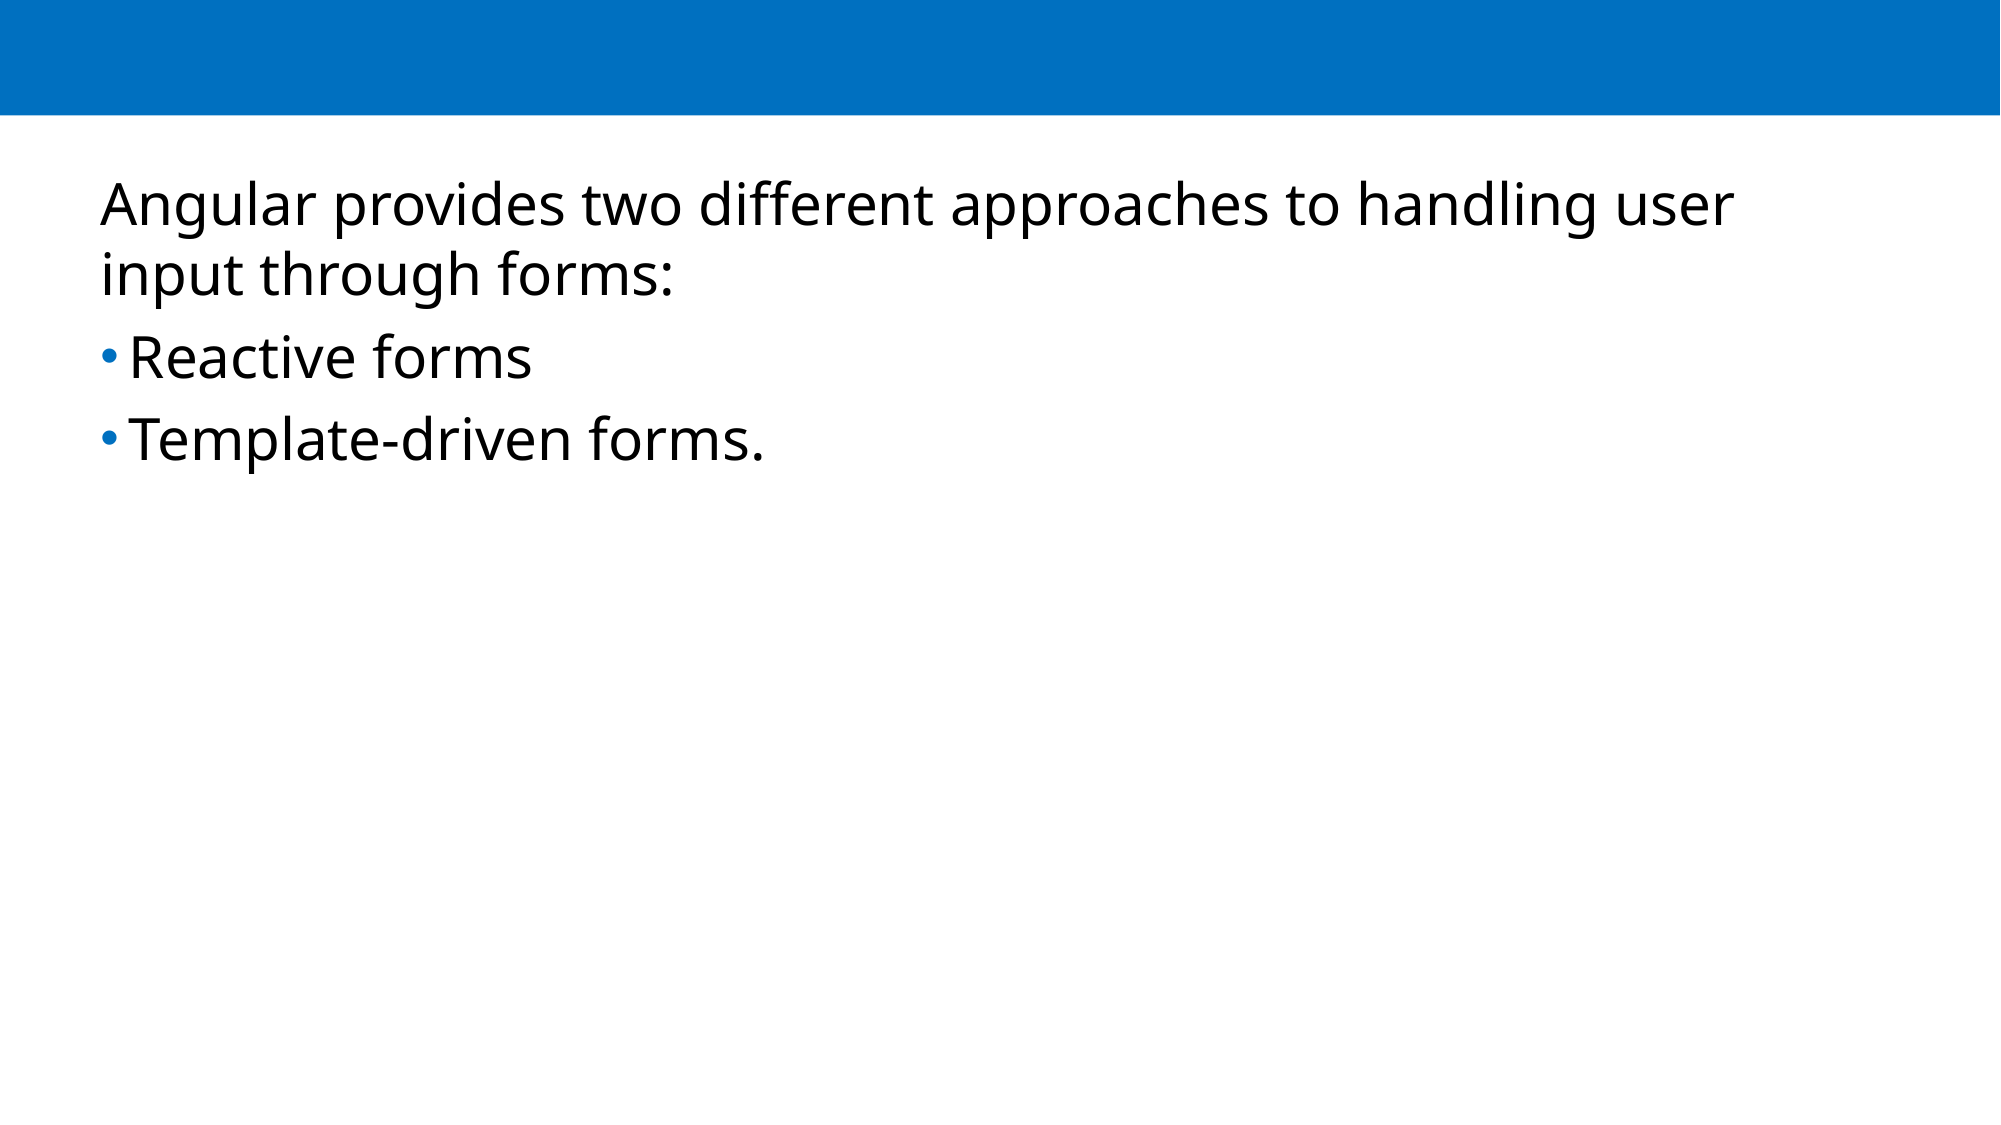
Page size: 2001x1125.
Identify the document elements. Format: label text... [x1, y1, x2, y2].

list Angular provides two different approaches to handling user input through forms: Reactive forms Template-driven forms. [100, 167, 1877, 1013]
